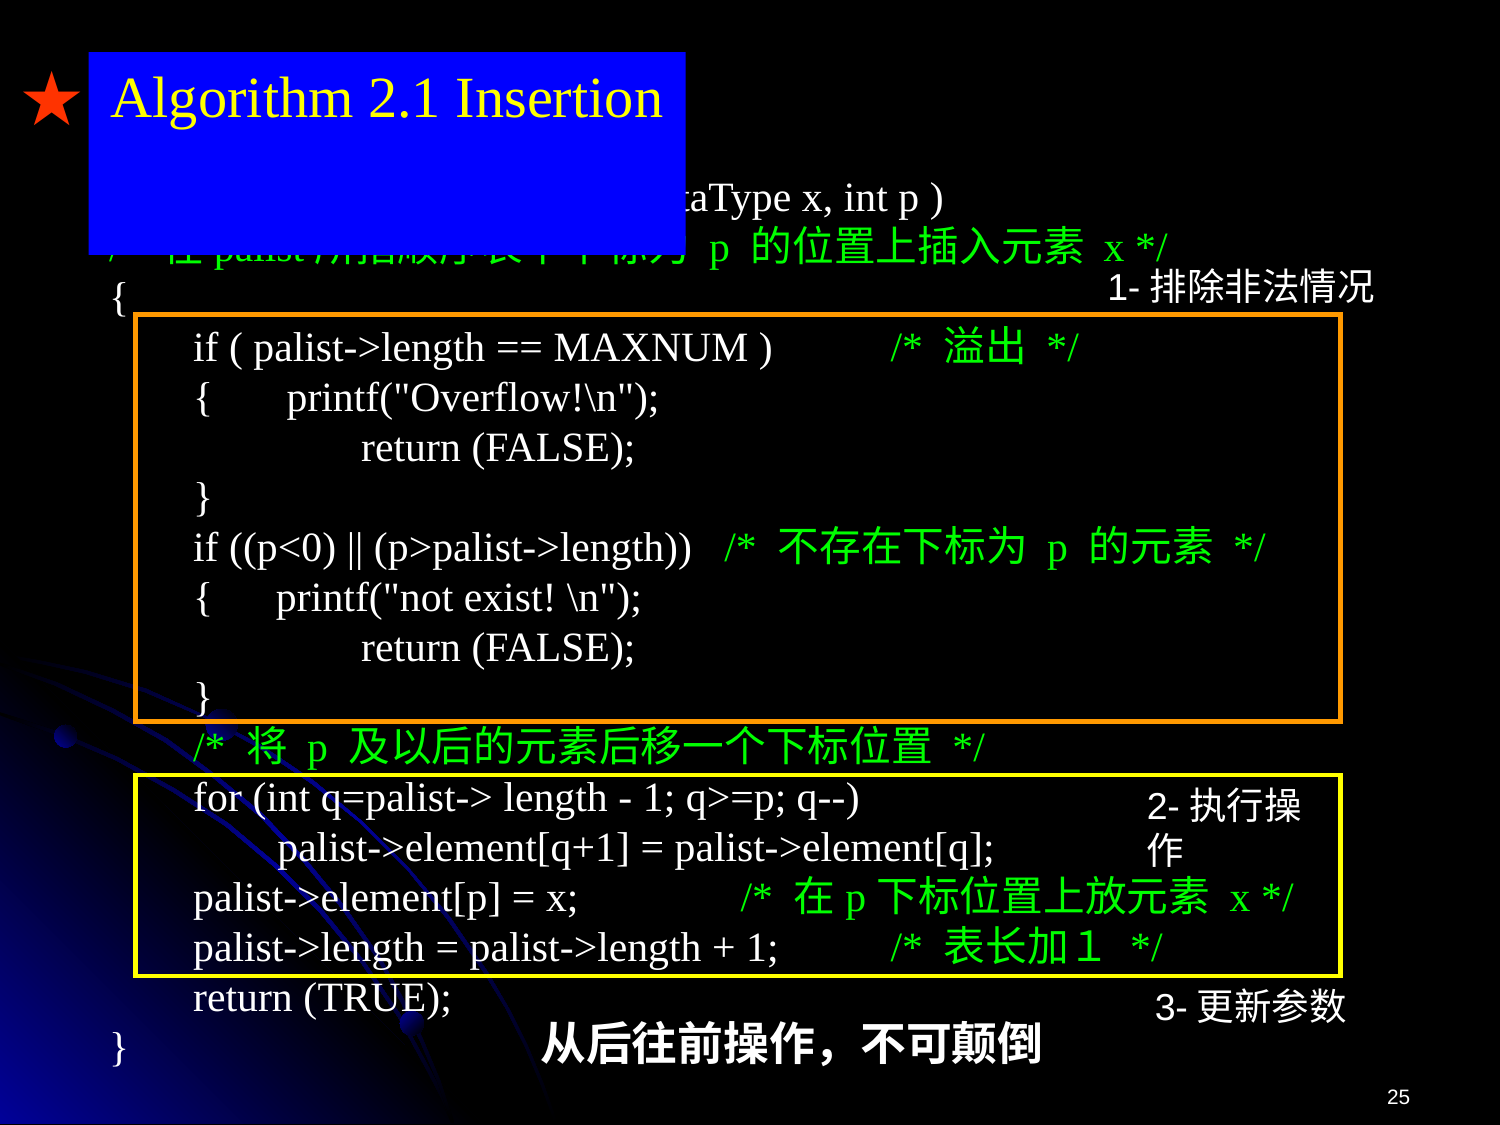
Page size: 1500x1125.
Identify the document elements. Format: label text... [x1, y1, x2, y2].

text_box ★ [4, 42, 102, 148]
text_box 1-排除非法情况 [1092, 255, 1405, 316]
slide_number [1074, 1078, 1425, 1125]
text_box 从后往前操作，不可颠倒 [525, 1007, 1109, 1077]
text_box [135, 314, 1341, 722]
text_box 2-执行操作 [1132, 774, 1346, 880]
text_box 3-更新参数 [1139, 976, 1366, 1036]
text_box [135, 774, 1341, 976]
text_box int insert_seq( PSeqList palist, DataType x, int p ) /* 在palist所指顺序表中下标为 p 的位置上插入元素 x */ { if ( palist->length == MAXNUM ) /* 溢出 */ { printf("Overflow!\n"); return (FALSE); } if ((p<0) || (p>palist->length)) /* 不存在下标为 p 的元素 */ { printf("not exist! \n"); return (FALSE); } /* 将 p 及以后的元素后移一个下标位置 */ for (int q=palist-> length - 1; q>=p; q--) palist->element[q+1] = palist->element[q]; palist->element[p] = x; /* 在p下标位置上放元素 x */ palist->length = palist->length + 1; /* 表长加１ */ return (TRUE); } [94, 162, 1457, 1078]
title Algorithm 2.1 Insertion [88, 52, 686, 255]
